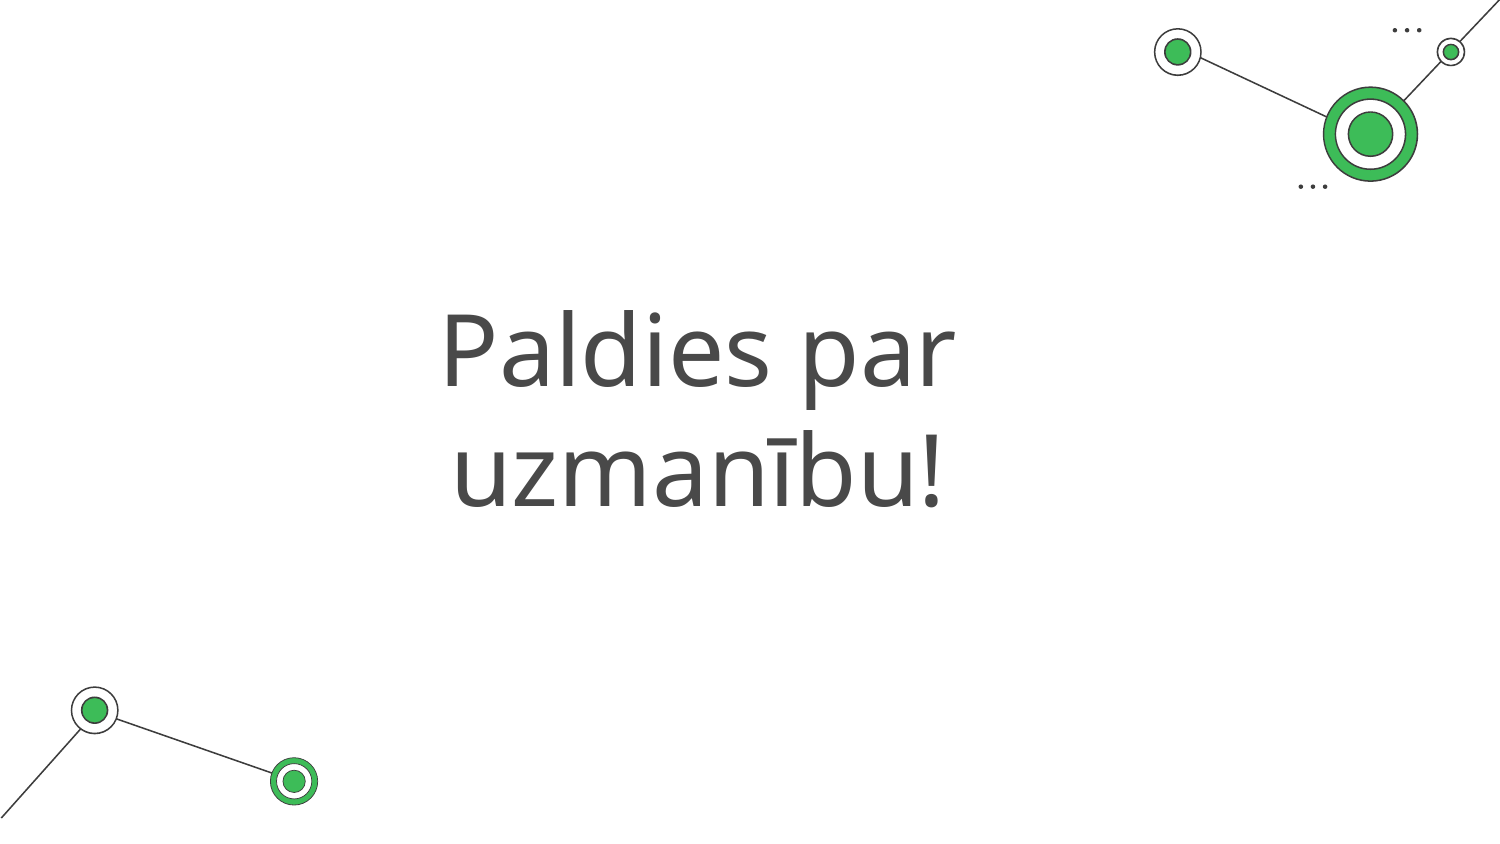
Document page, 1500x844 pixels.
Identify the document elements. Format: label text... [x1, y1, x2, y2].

title Paldies par uzmanību! [194, 327, 1202, 486]
